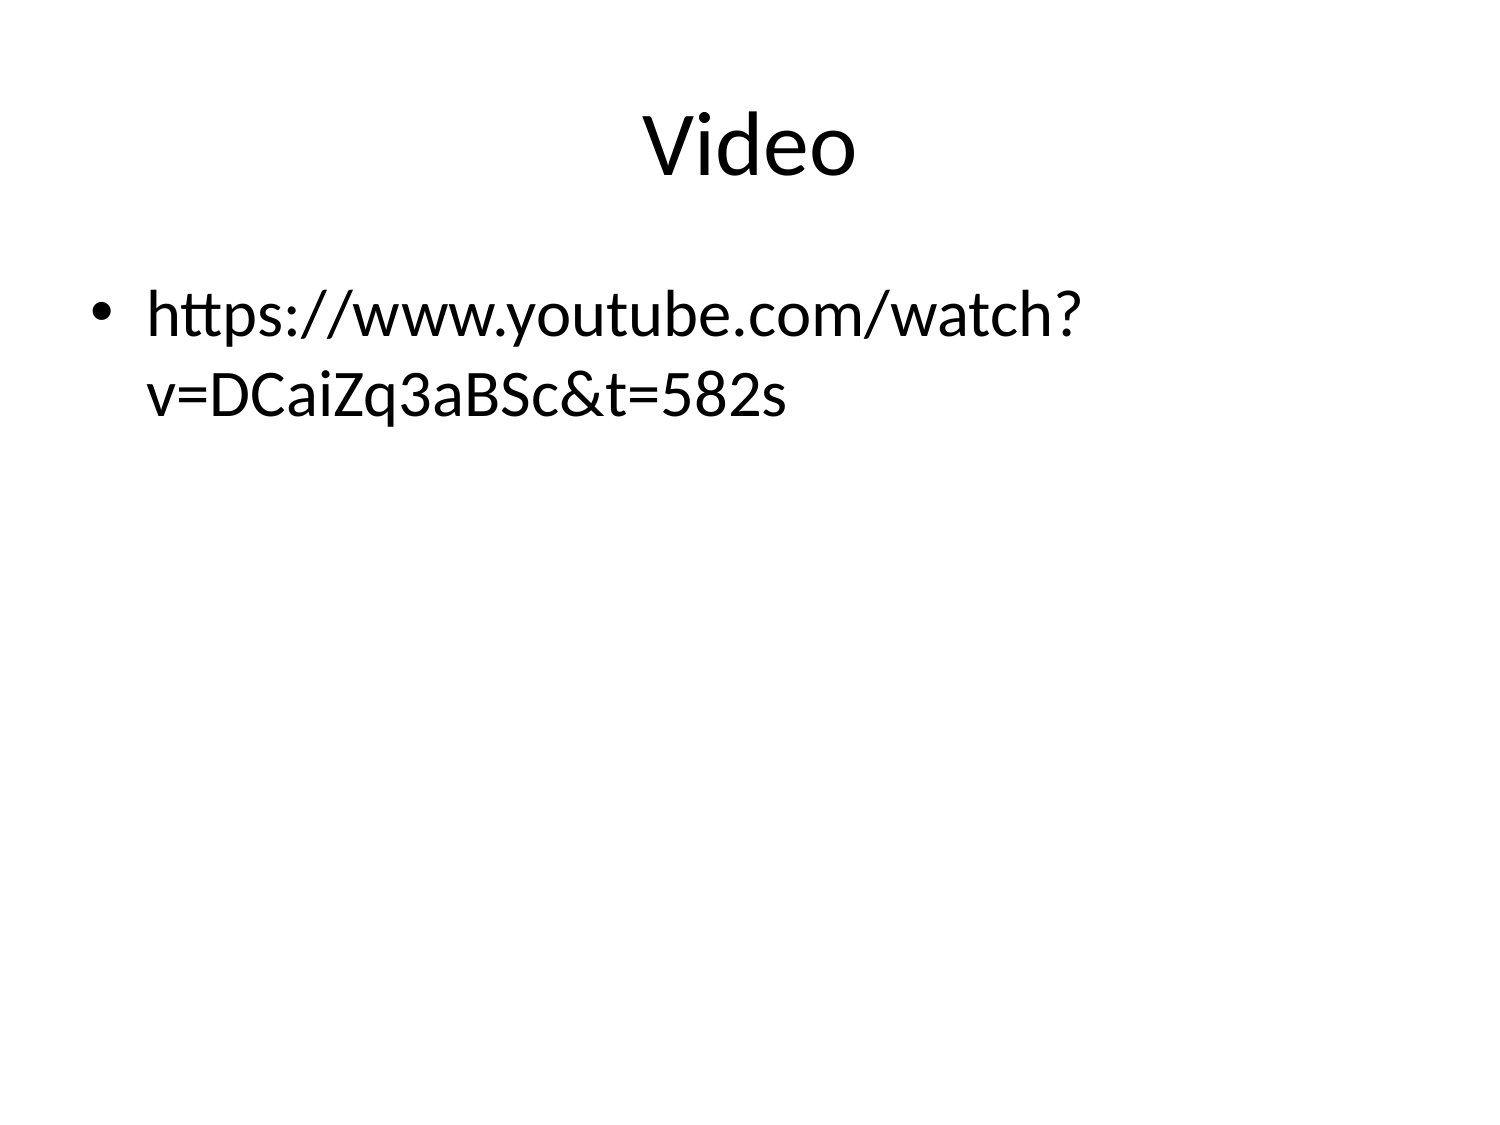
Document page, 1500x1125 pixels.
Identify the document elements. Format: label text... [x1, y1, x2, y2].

title Video [75, 45, 1425, 233]
list https://www.youtube.com/watch?v=DCaiZq3aBSc&t=582s [75, 262, 1425, 1005]
